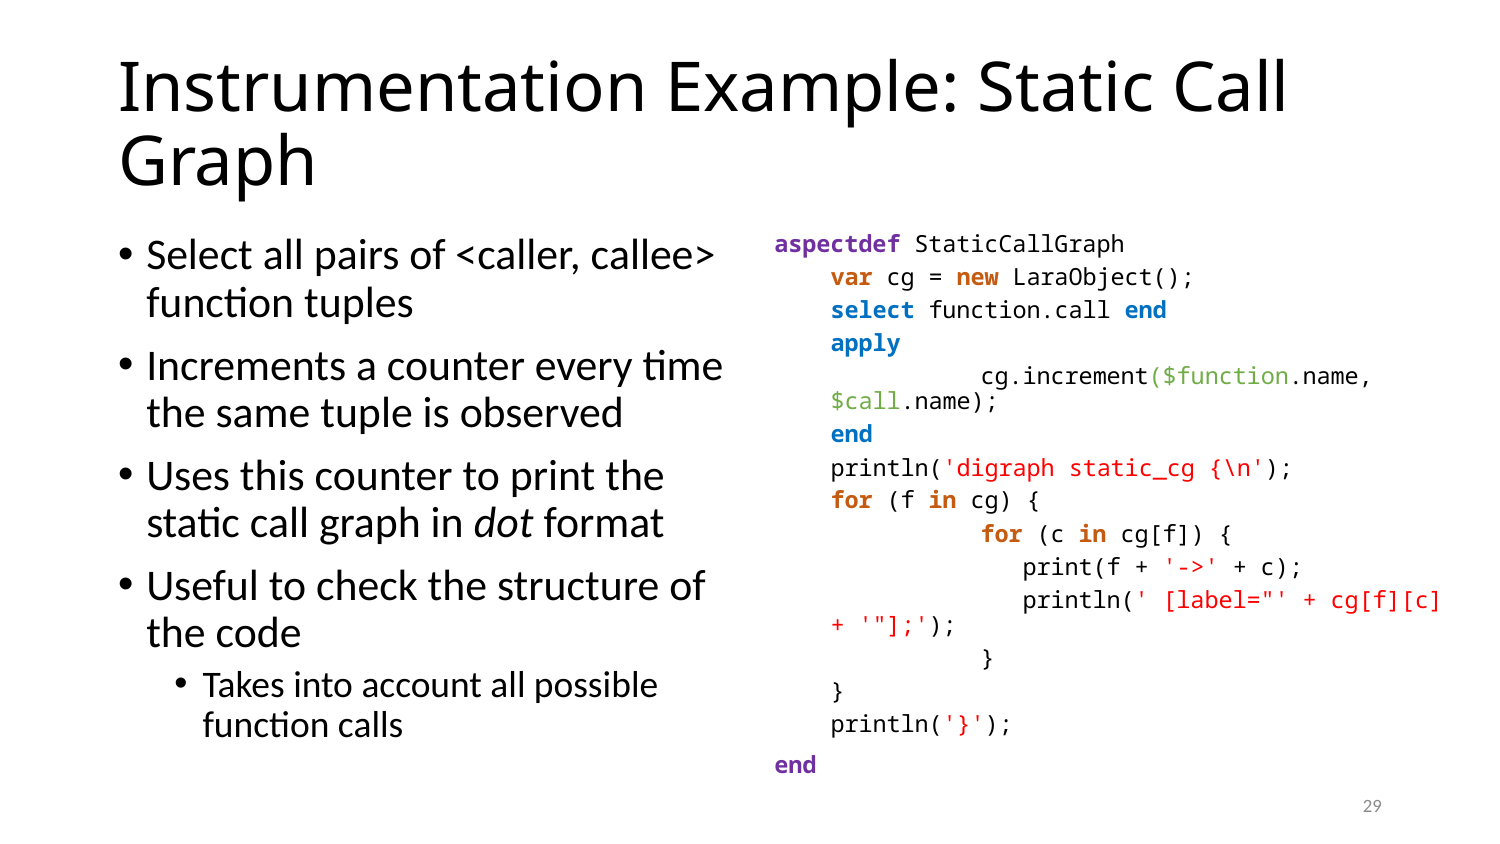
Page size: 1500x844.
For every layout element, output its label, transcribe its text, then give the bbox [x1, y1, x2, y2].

title Instrumentation Example: Static Call Graph [103, 44, 1397, 208]
list aspectdef StaticCallGraph var cg = new LaraObject(); select function.call end apply cg.increment($function.name, $call.name); end println('digraph static_cg {\n'); for (f in cg) { for (c in cg[f]) { print(f + '->' + c); println(' [label="' + cg[f][c] + '"];'); } } println('}'); end [759, 224, 1481, 760]
list Select all pairs of <caller, callee> function tuples Increments a counter every time the same tuple is observed Uses this counter to print the static call graph in dot format Useful to check the structure of the code Takes into account all possible function calls [103, 224, 741, 760]
slide_number 29 [1059, 782, 1397, 827]
